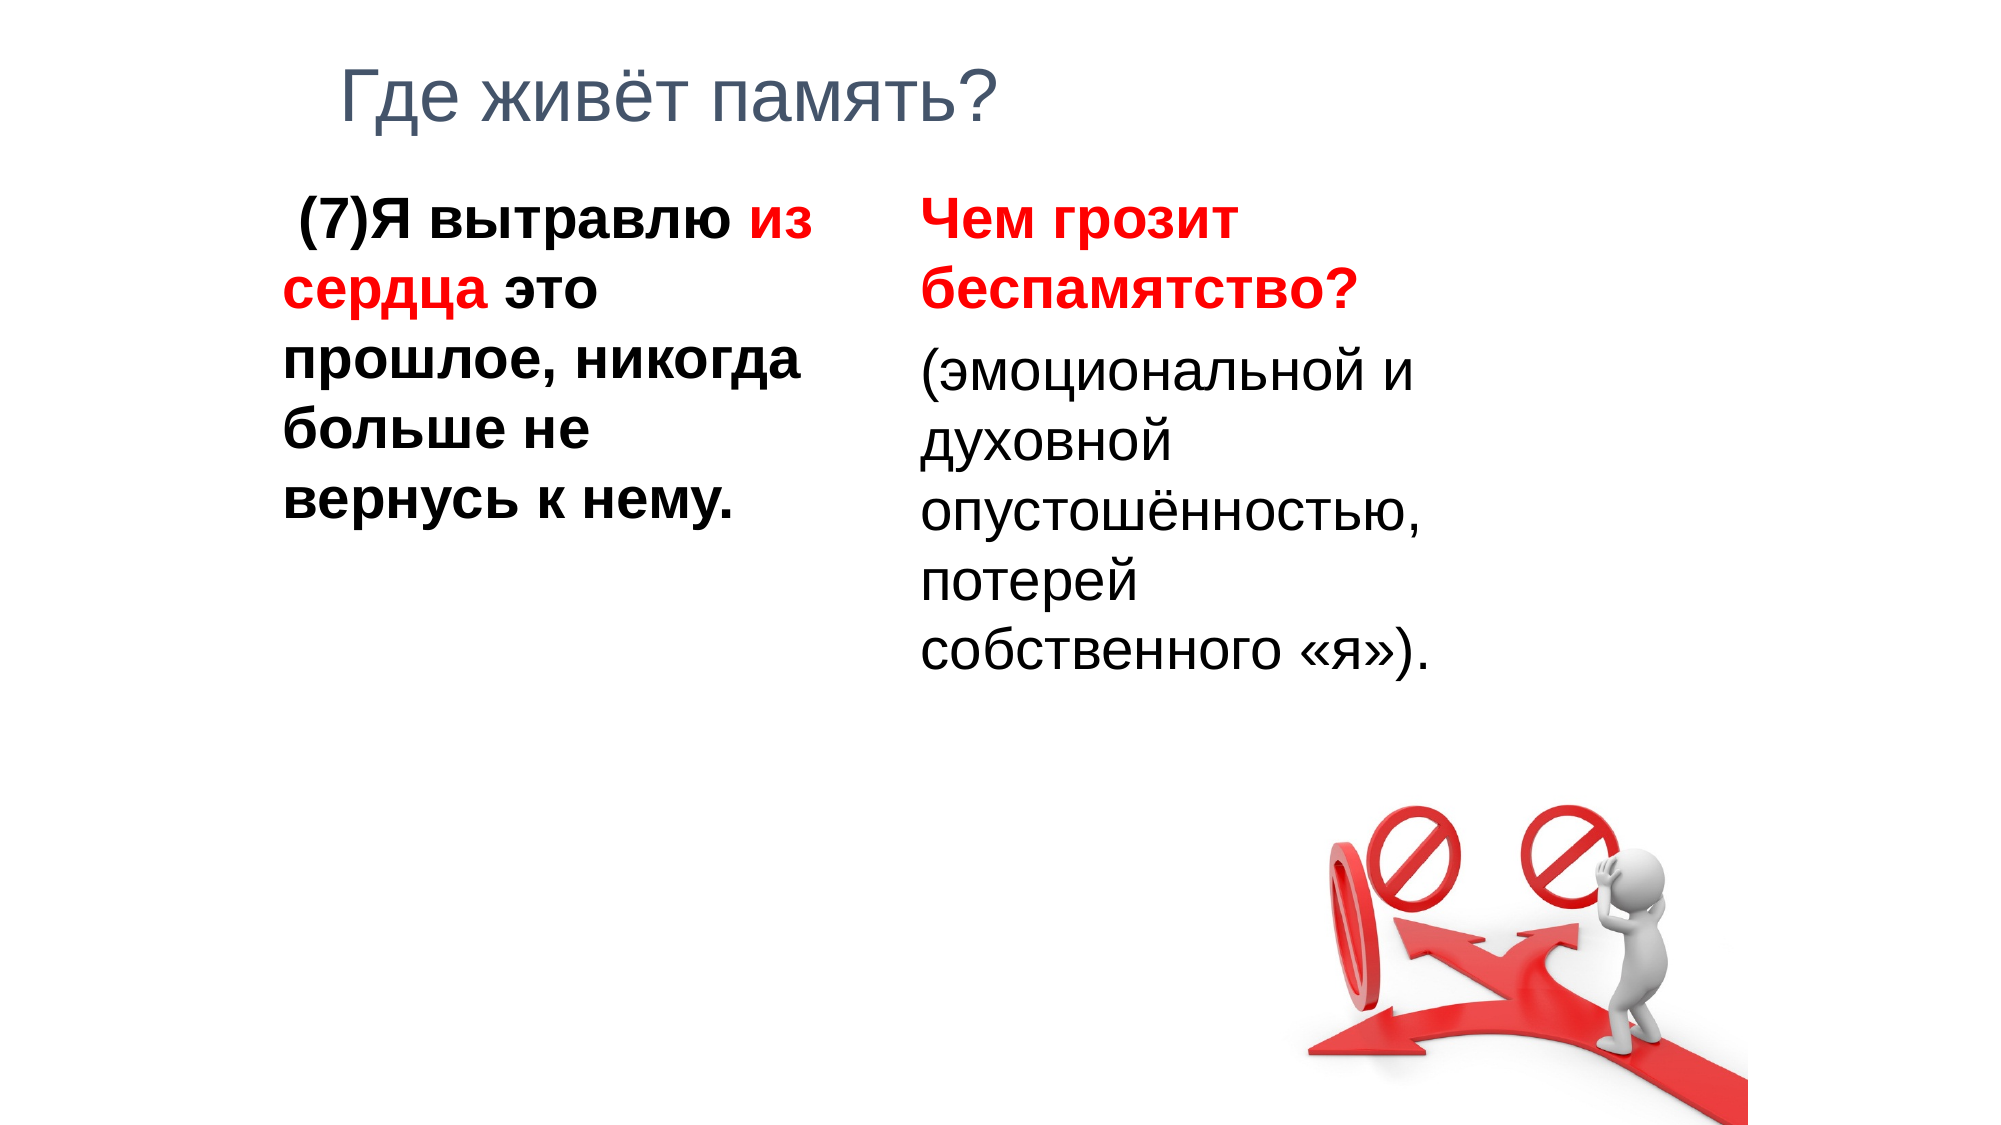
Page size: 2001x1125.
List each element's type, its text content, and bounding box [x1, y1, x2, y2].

title Где живёт память? [324, 45, 1675, 138]
picture [1247, 751, 1748, 1125]
list (7)Я вытравлю из сердца это прошлое, никогда больше не вернусь к нему. [267, 172, 835, 916]
list Чем грозит беспамятство? (эмоциональной и духовной опустошённостью, потерей собственного «я»). [905, 172, 1520, 764]
